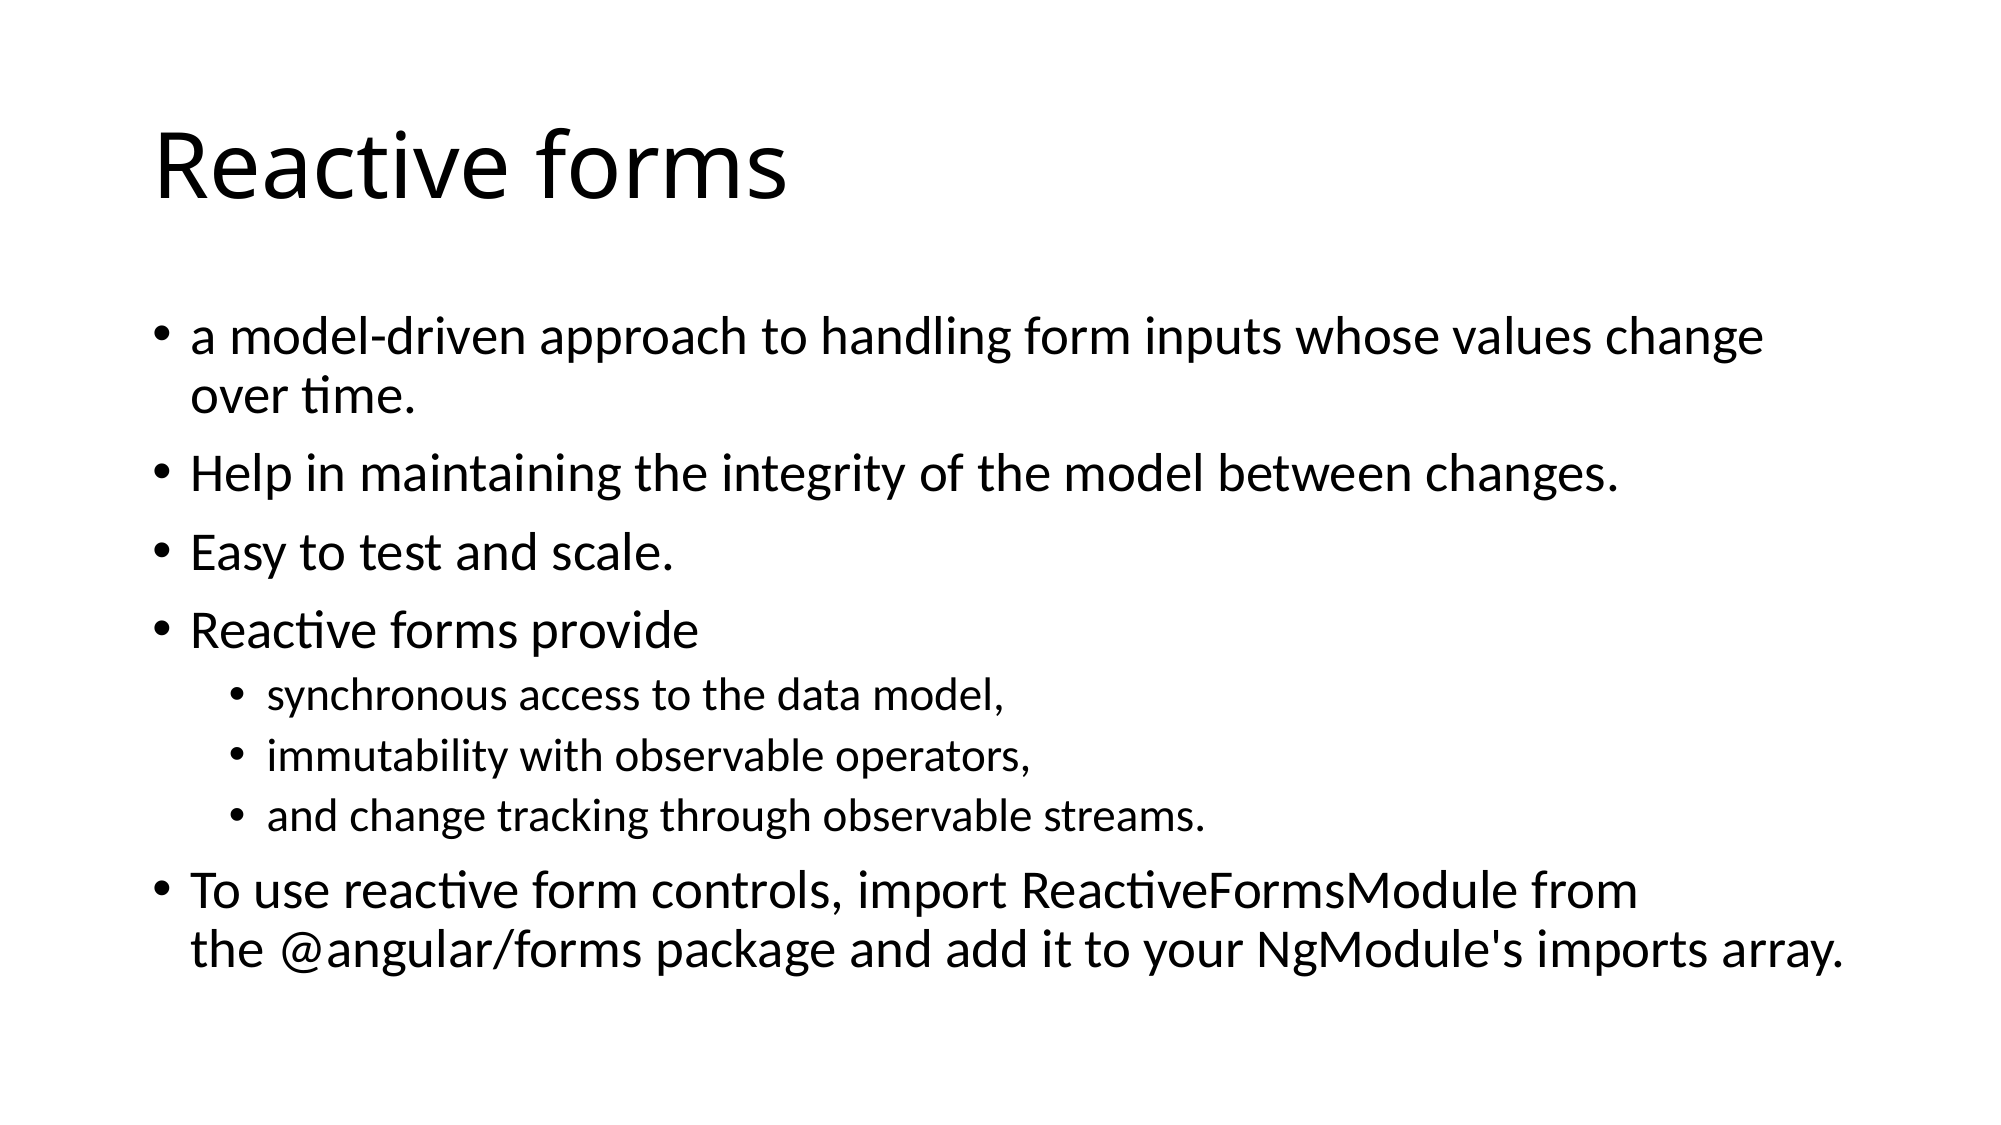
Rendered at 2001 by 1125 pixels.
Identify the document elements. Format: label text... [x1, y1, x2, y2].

title Reactive forms [137, 59, 1863, 278]
list a model-driven approach to handling form inputs whose values change over time. Help in maintaining the integrity of the model between changes. Easy to test and scale. Reactive forms provide synchronous access to the data model, immutability with observable operators, and change tracking through observable streams. To use reactive form controls, import ReactiveFormsModule from the @angular/forms package and add it to your NgModule's imports array. [137, 299, 1863, 1014]
